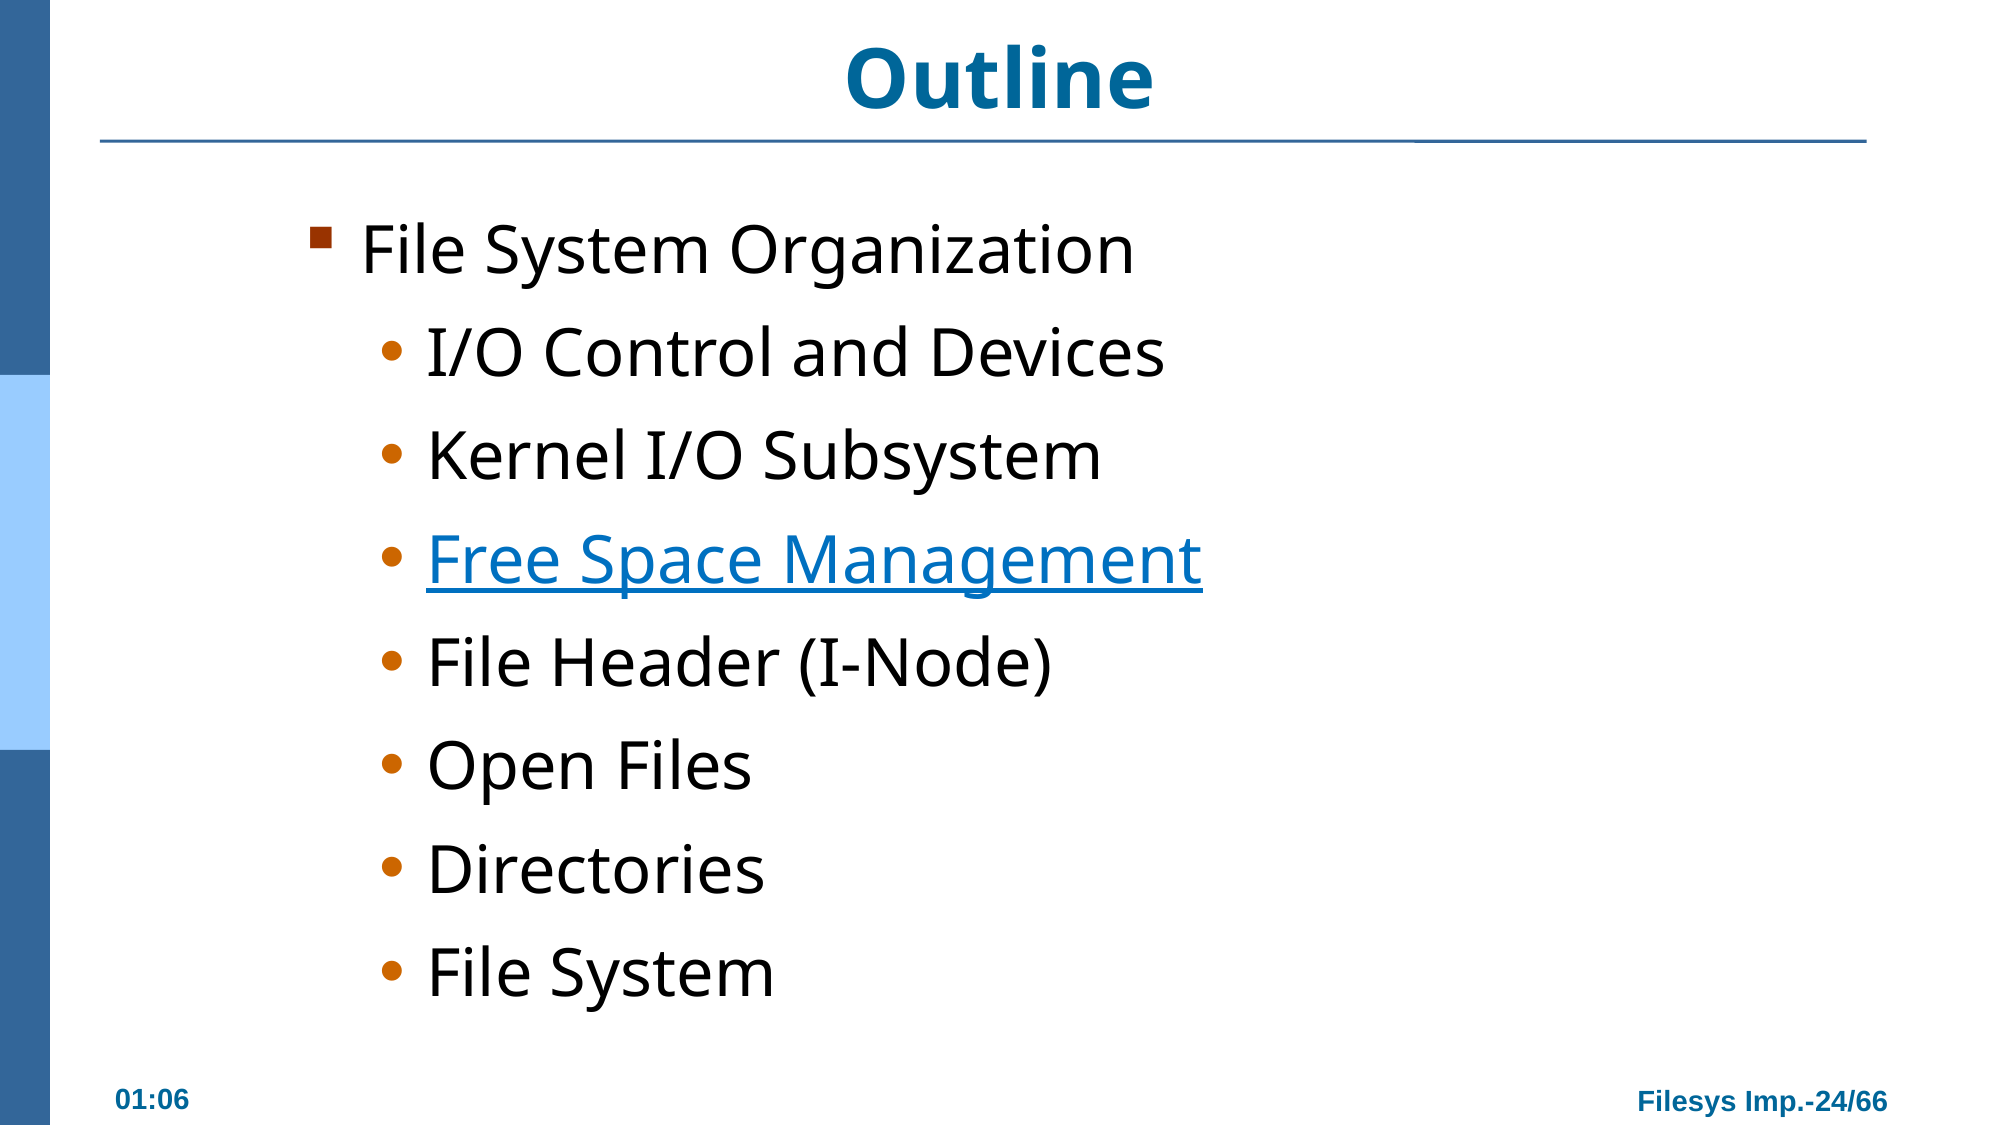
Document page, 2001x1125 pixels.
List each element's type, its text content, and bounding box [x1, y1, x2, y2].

title Outline [99, 38, 1900, 133]
list File System Organization I/O Control and Devices Kernel I/O Subsystem Free Space Management File Header (I-Node) Open Files Directories File System [289, 199, 1633, 959]
